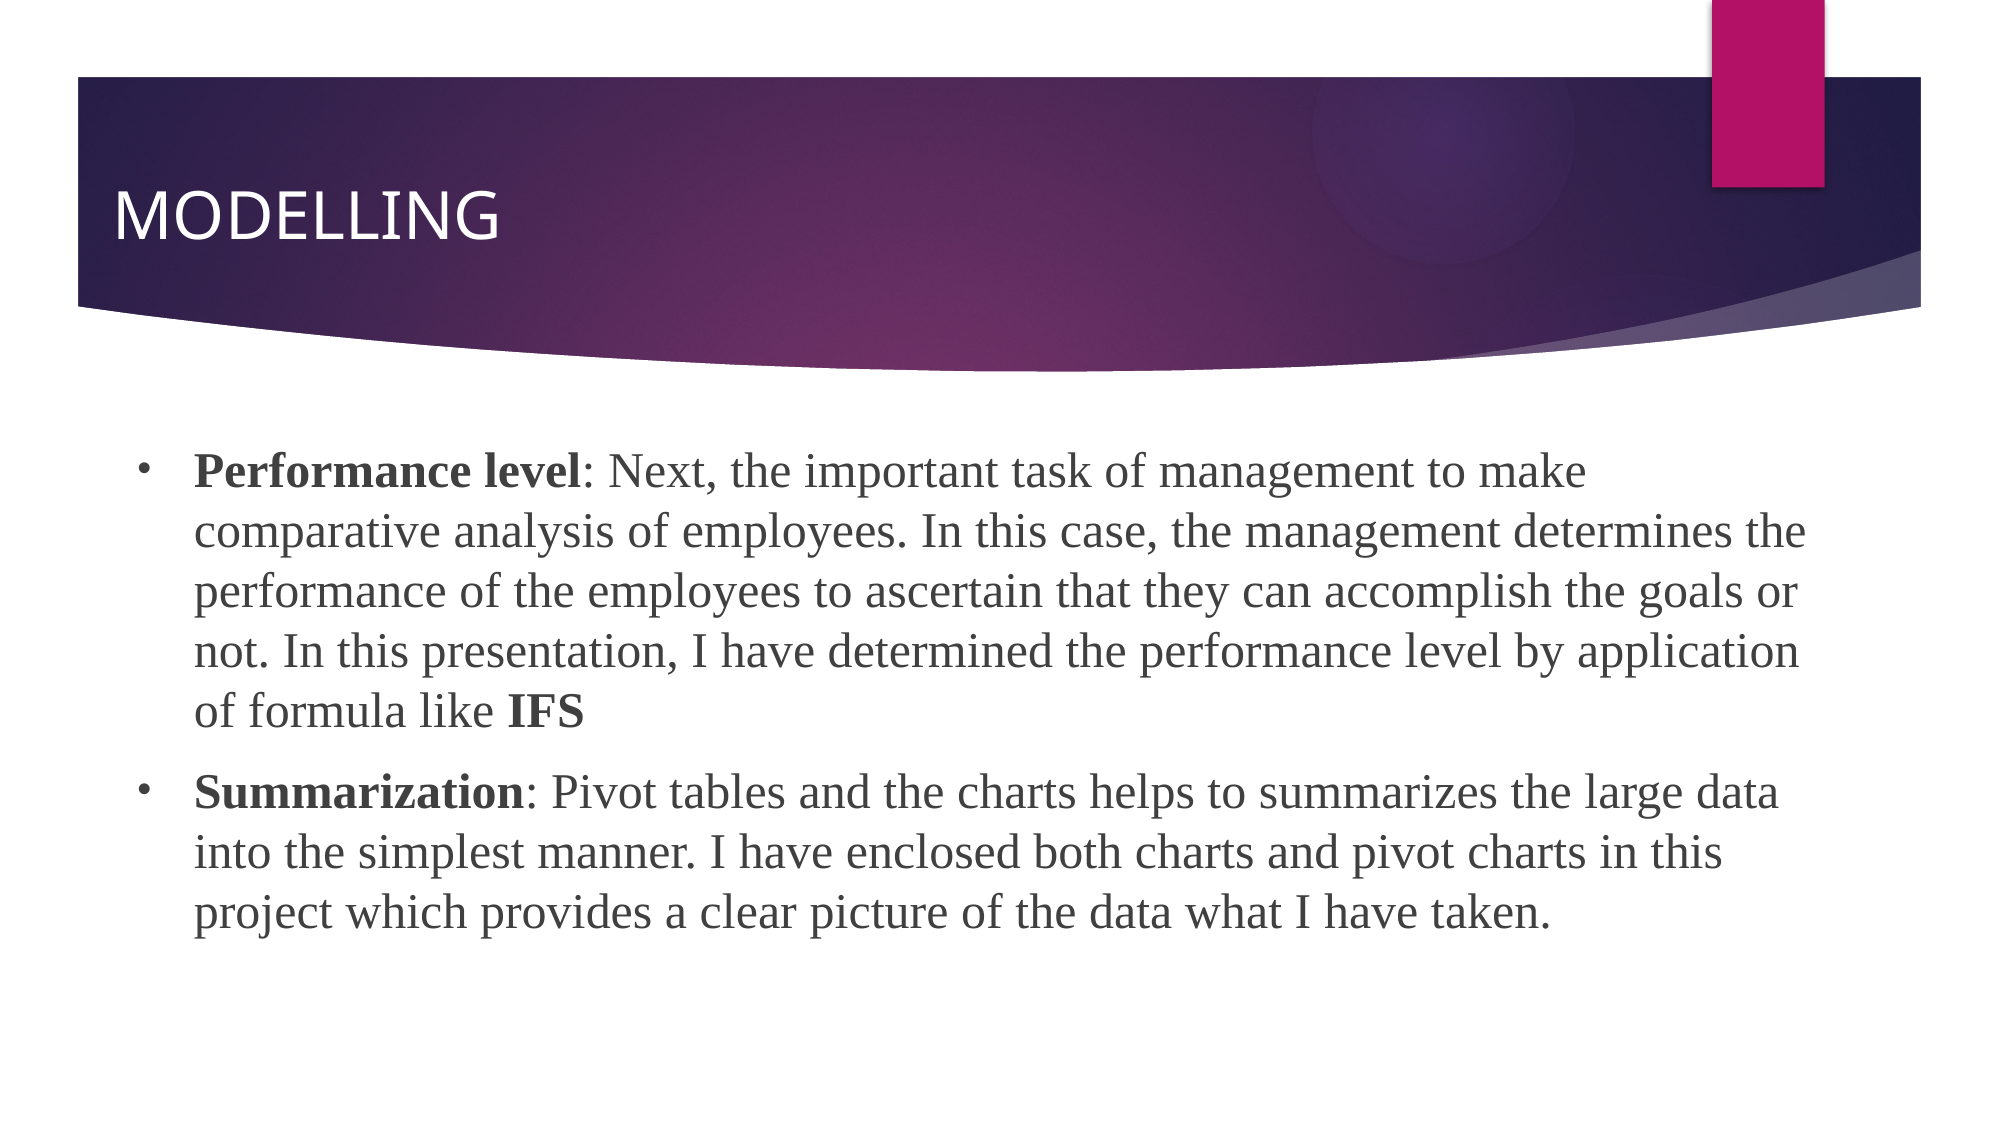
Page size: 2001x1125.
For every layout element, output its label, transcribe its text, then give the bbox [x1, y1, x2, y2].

subtitle Performance level: Next, the important task of management to make comparative analysis of employees. In this case, the management determines the performance of the employees to ascertain that they can accomplish the goals or not. In this presentation, I have determined the performance level by application of formula like IFS Summarization: Pivot tables and the charts helps to summarizes the large data into the simplest manner. I have enclosed both charts and pivot charts in this project which provides a clear picture of the data what I have taken. [137, 437, 1838, 1025]
title MODELLING [112, 172, 1476, 253]
